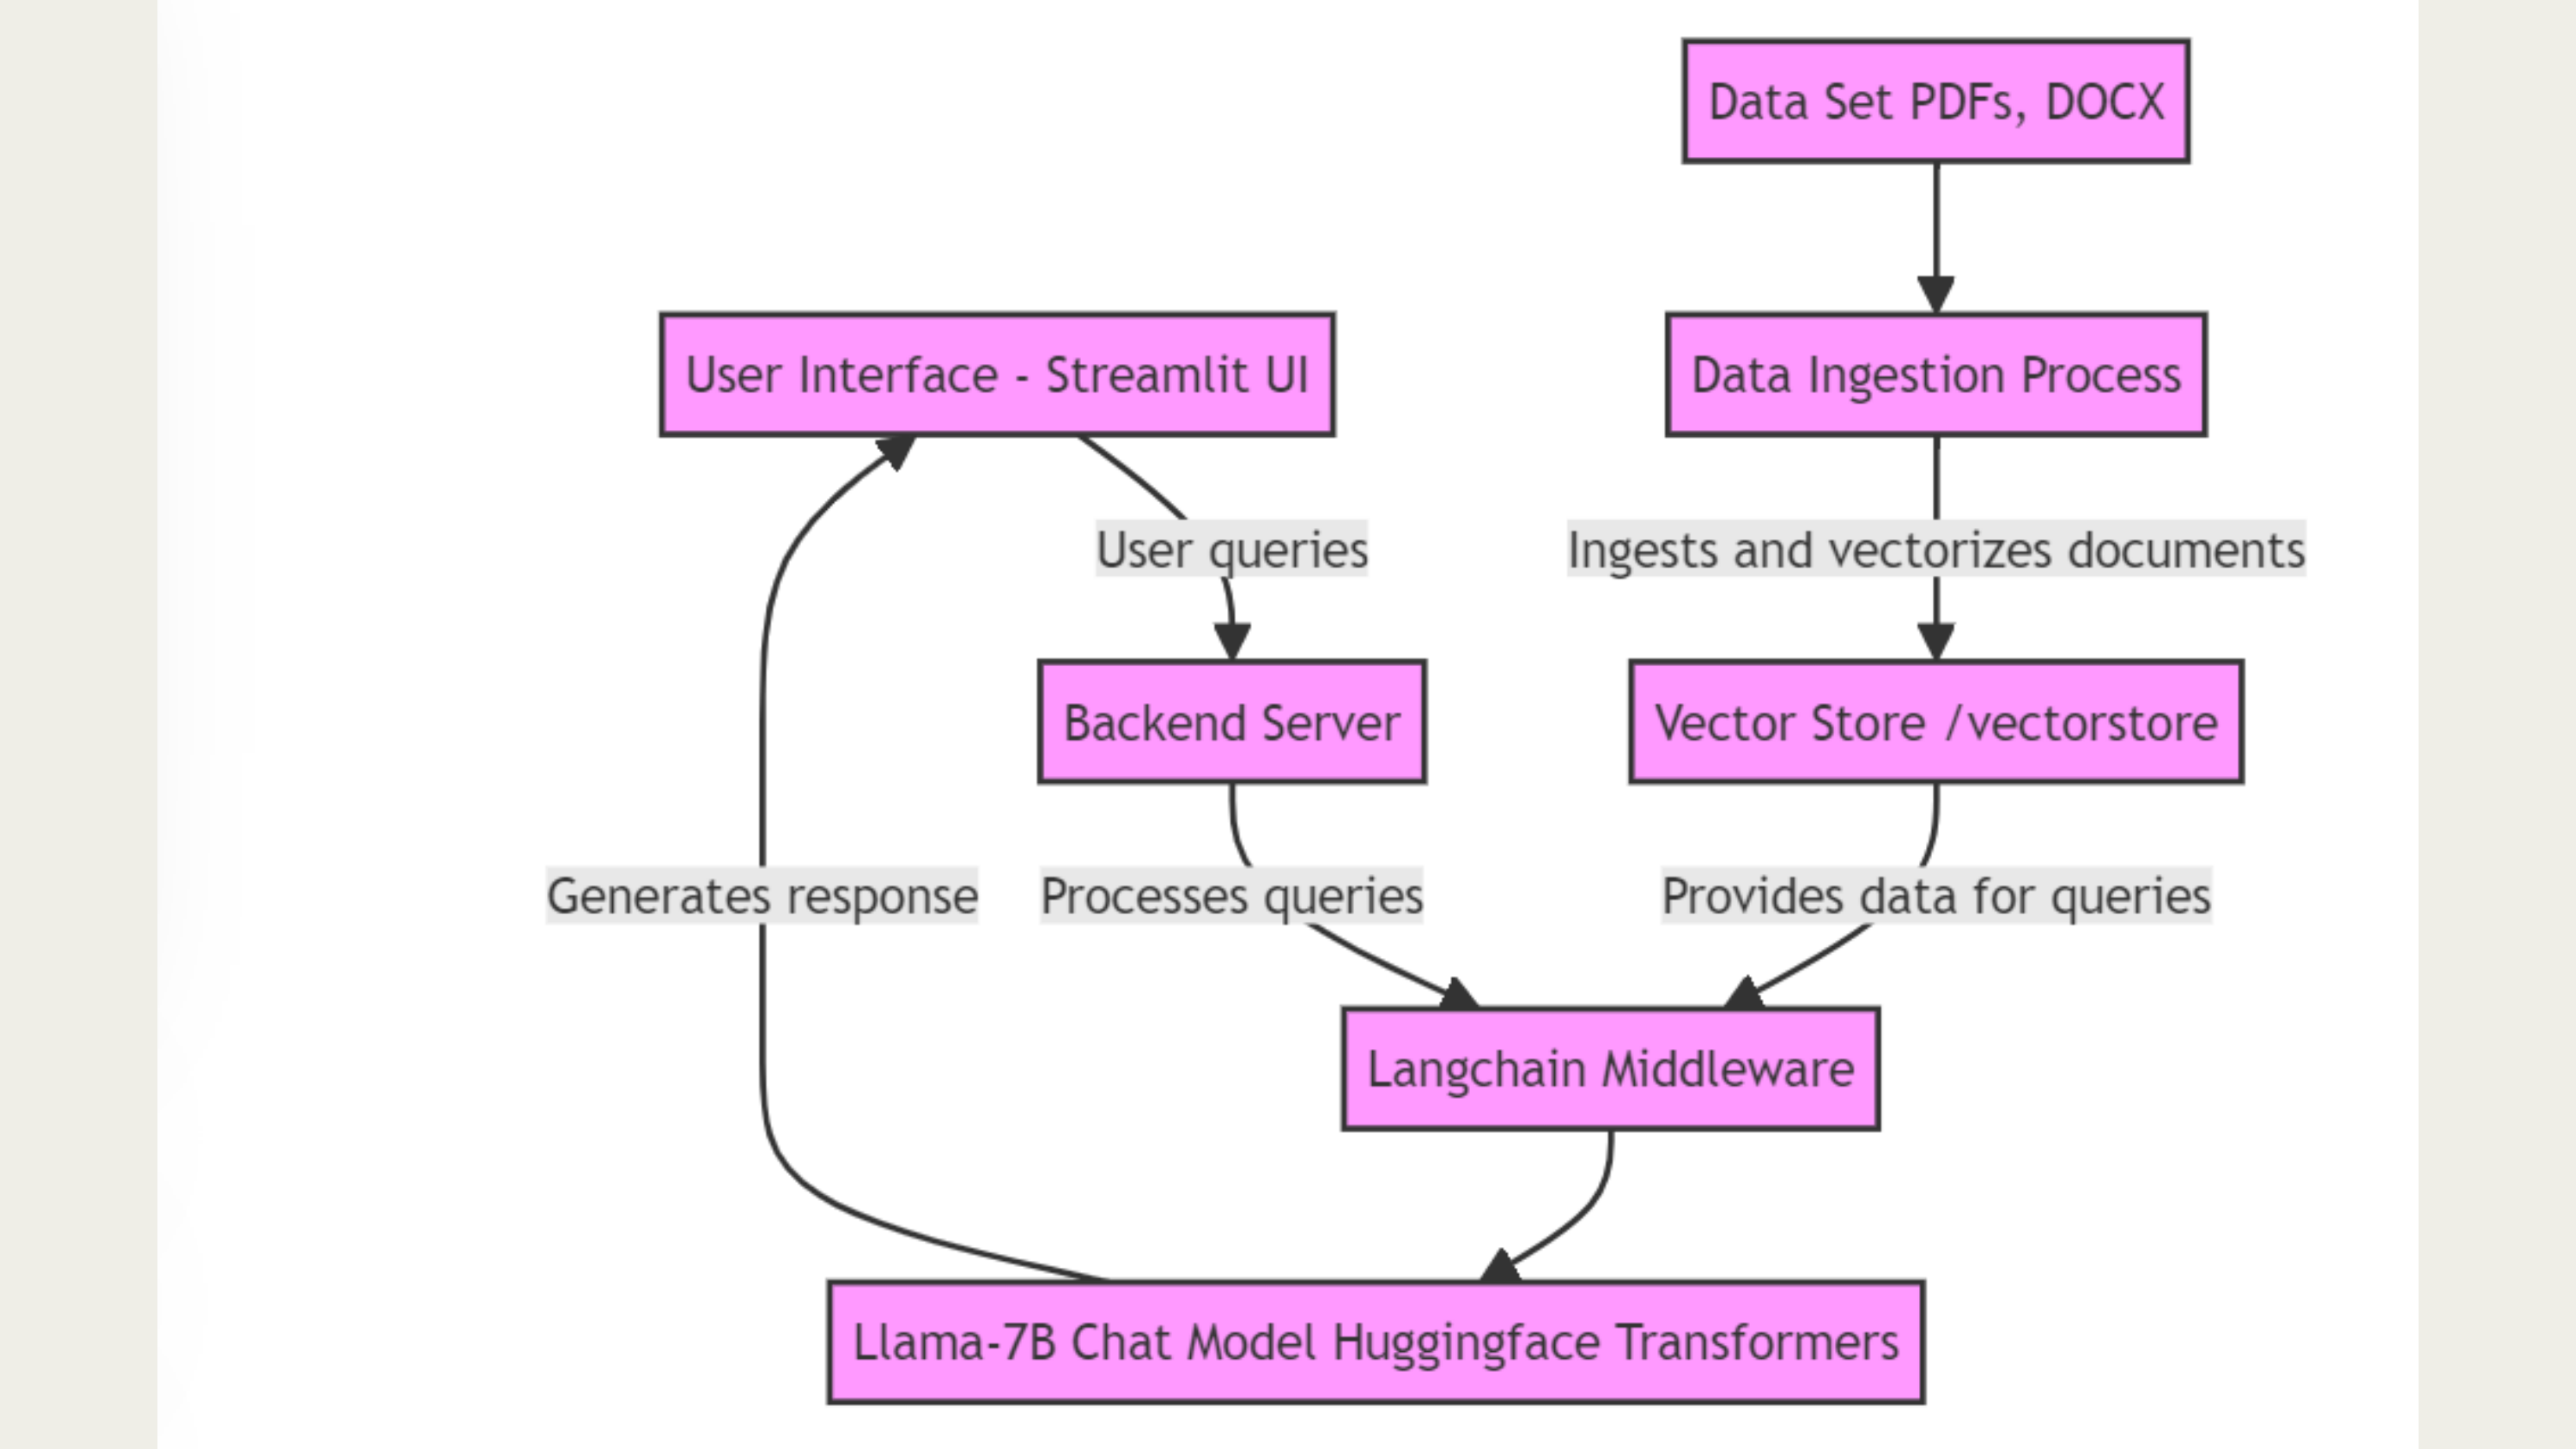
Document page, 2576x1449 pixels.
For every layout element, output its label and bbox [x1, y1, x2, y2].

text_box [157, 0, 2419, 1449]
